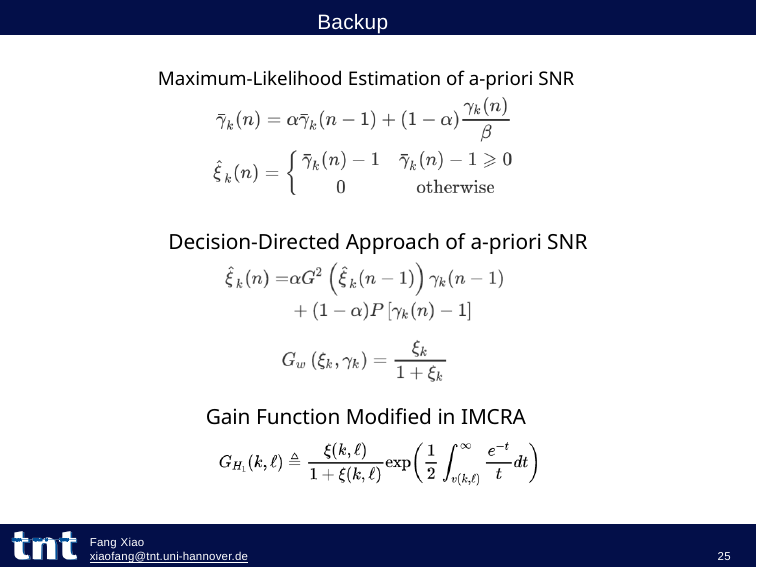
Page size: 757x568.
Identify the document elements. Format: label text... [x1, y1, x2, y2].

footer Fang Xiao xiaofang@tnt.uni-hannover.de [87, 534, 262, 568]
picture [222, 261, 510, 385]
text_box [11, 531, 78, 560]
text_box [0, 523, 756, 567]
text_box Gain Function Modified in IMCRA [191, 396, 541, 437]
text_box Maximum-Likelihood Estimation of a-priori SNR [143, 59, 589, 97]
picture [210, 95, 522, 196]
text_box 25 [715, 548, 741, 563]
text_box Decision-Directed Approach of a-priori SNR [153, 221, 603, 262]
title Backup [82, 8, 543, 104]
picture [215, 436, 541, 490]
